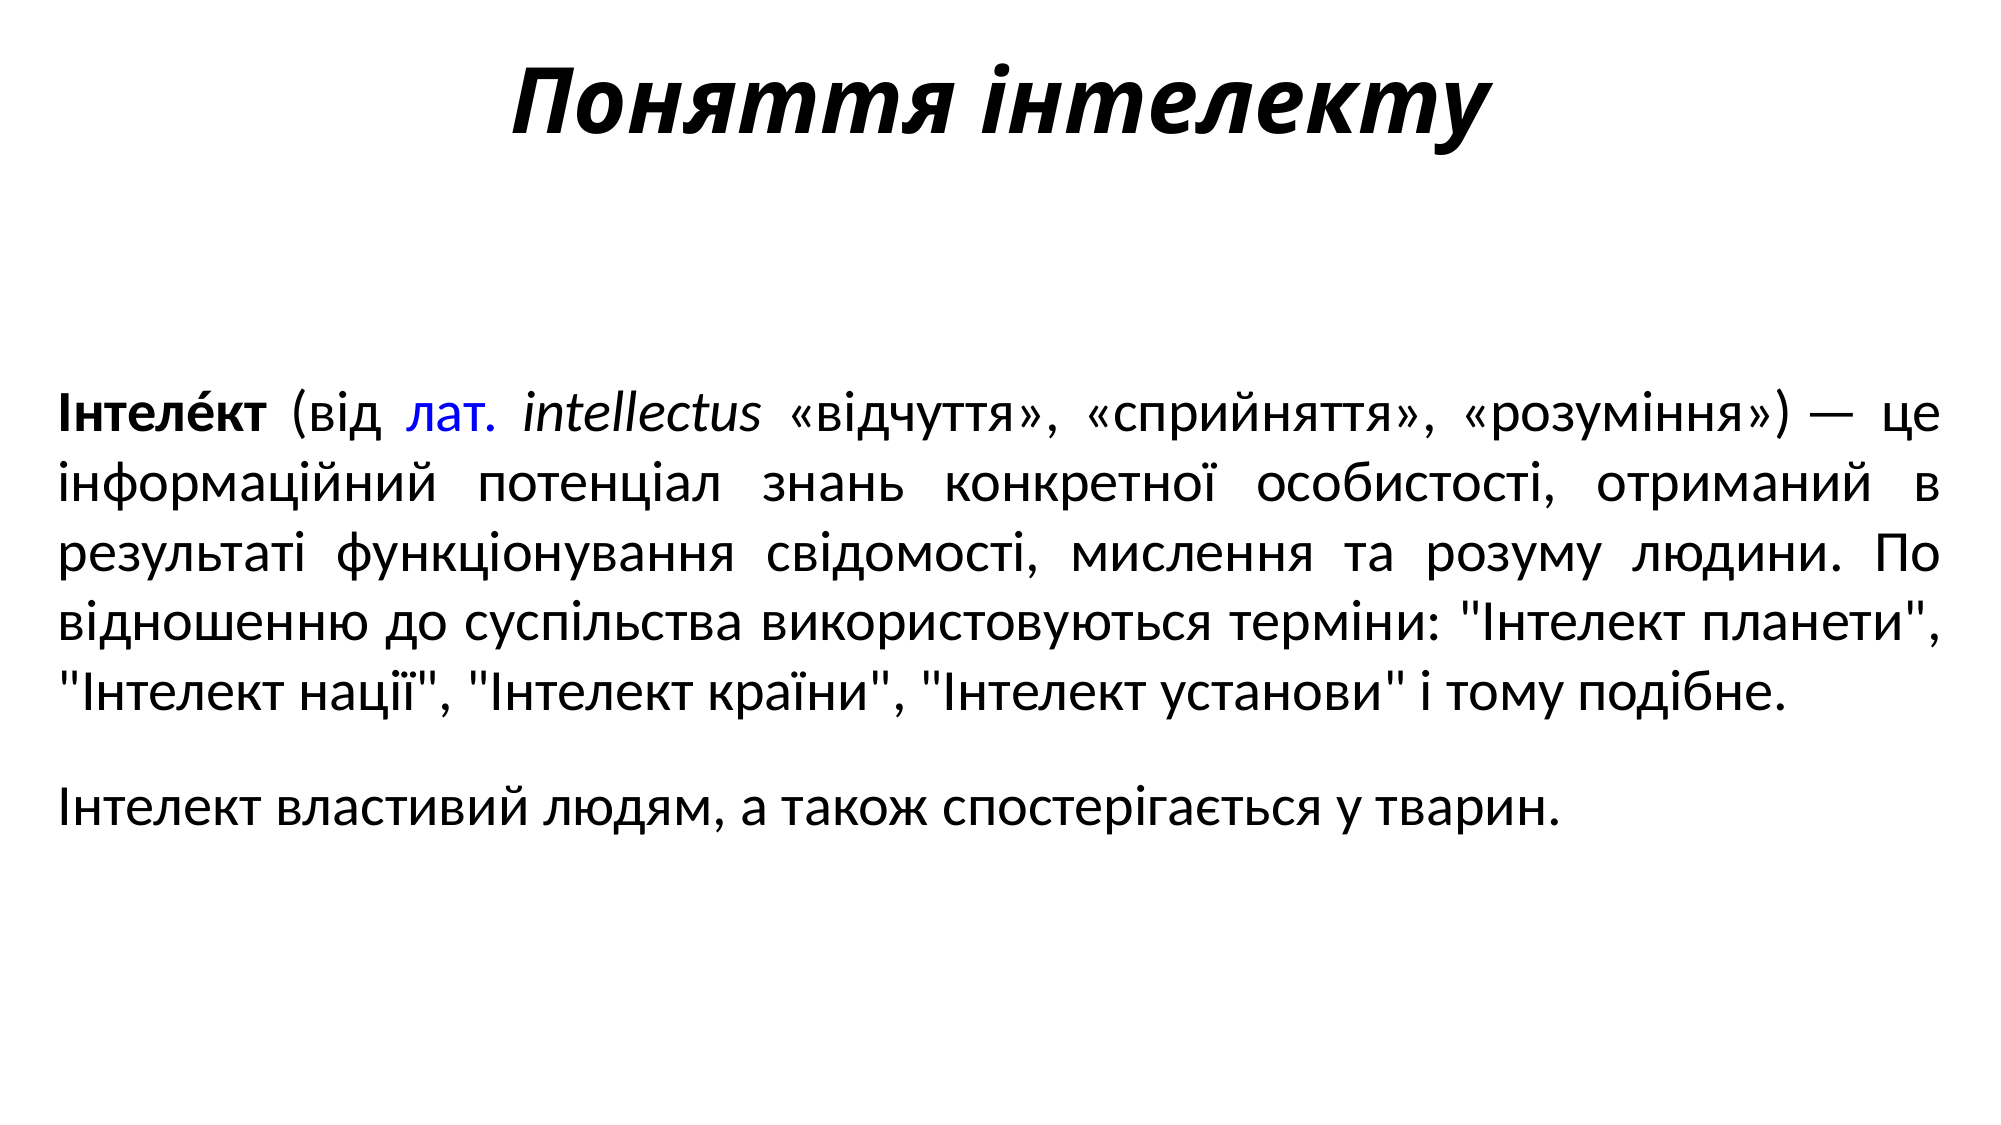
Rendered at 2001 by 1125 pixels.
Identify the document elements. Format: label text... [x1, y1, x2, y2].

text_box Інтелéкт (від лат. intellectus «відчуття», «сприйняття», «розуміння») — це інформаційний потенціал знань конкретної особистості, отриманий в результаті функціонування свідомості, мислення та розуму людини. По відношенню до суспільства використовуються терміни: "Інтелект планети", "Інтелект нації", "Інтелект країни", "Інтелект установи" і тому подібне. Інтелект властивий людям, а також спостерігається у тварин. [42, 365, 1957, 1080]
text_box Поняття інтелекту [137, 34, 1863, 159]
